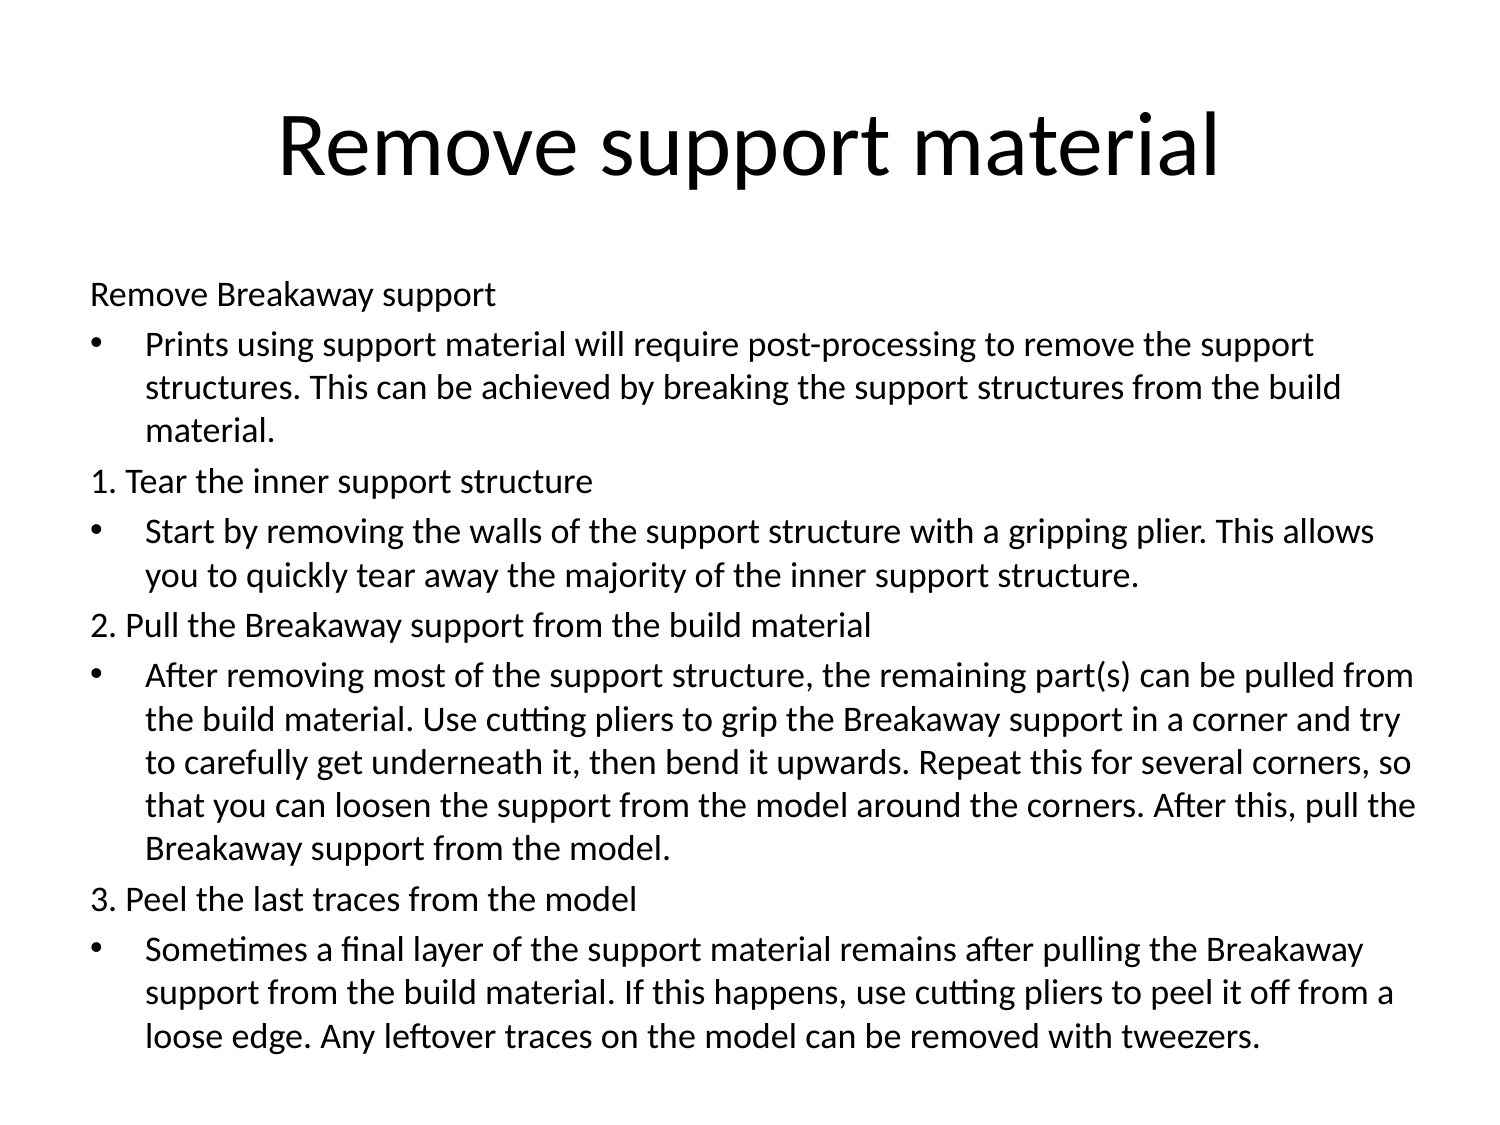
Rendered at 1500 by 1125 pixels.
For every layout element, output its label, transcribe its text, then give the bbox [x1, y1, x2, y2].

list Remove Breakaway support Prints using support material will require post-processing to remove the support structures. This can be achieved by breaking the support structures from the build material. 1. Tear the inner support structure Start by removing the walls of the support structure with a gripping plier. This allows you to quickly tear away the majority of the inner support structure. 2. Pull the Breakaway support from the build material After removing most of the support structure, the remaining part(s) can be pulled from the build material. Use cutting pliers to grip the Breakaway support in a corner and try to carefully get underneath it, then bend it upwards. Repeat this for several corners, so that you can loosen the support from the model around the corners. After this, pull the Breakaway support from the model. 3. Peel the last traces from the model Sometimes a final layer of the support material remains after pulling the Breakaway support from the build material. If this happens, use cutting pliers to peel it off from a loose edge. Any leftover traces on the model can be removed with tweezers. [75, 262, 1438, 1075]
title Remove support material [75, 45, 1425, 233]
